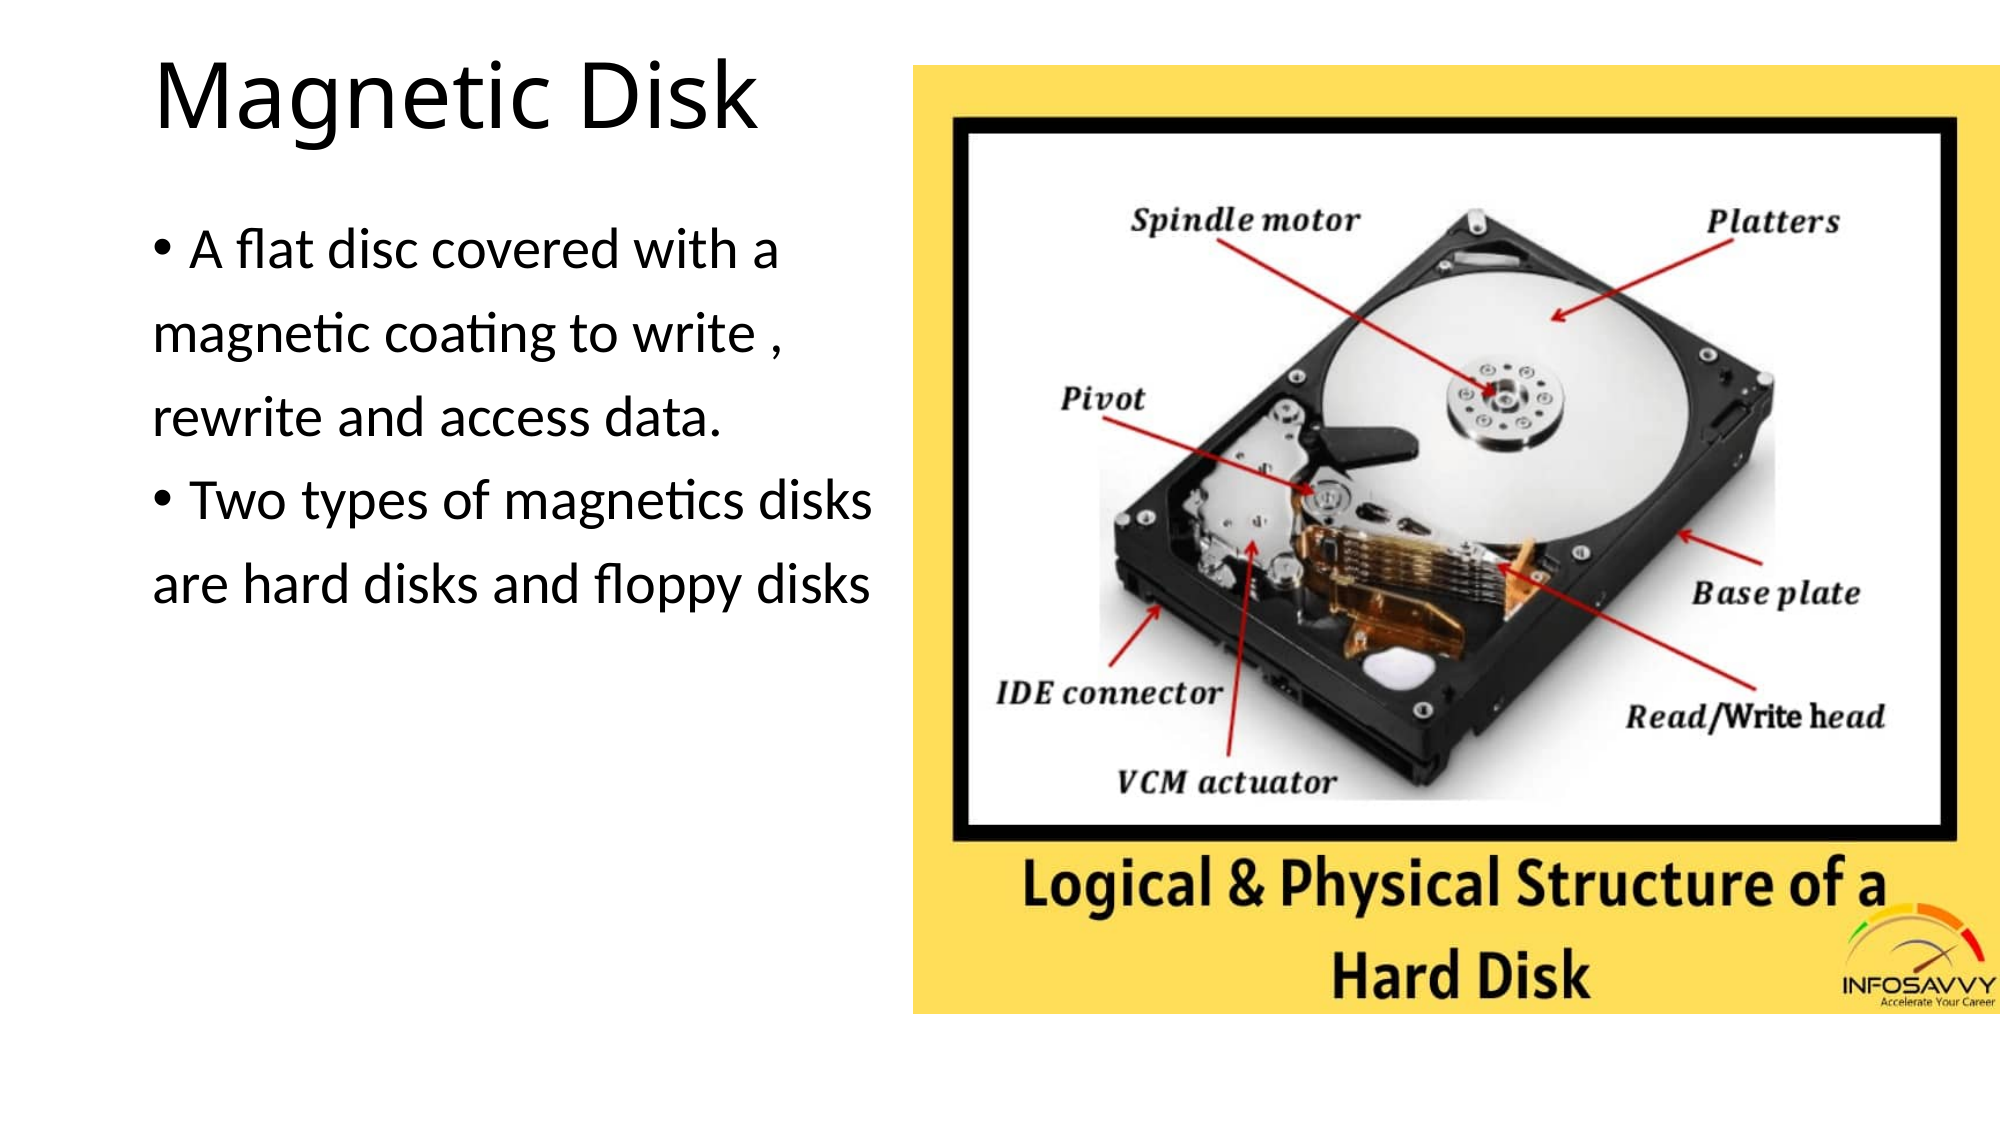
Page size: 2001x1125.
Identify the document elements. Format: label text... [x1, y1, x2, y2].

list A flat disc covered with a magnetic coating to write , rewrite and access data. Two types of magnetics disks are hard disks and floppy disks [137, 210, 913, 1014]
title Magnetic Disk [137, 0, 1895, 210]
picture [913, 65, 2000, 1014]
